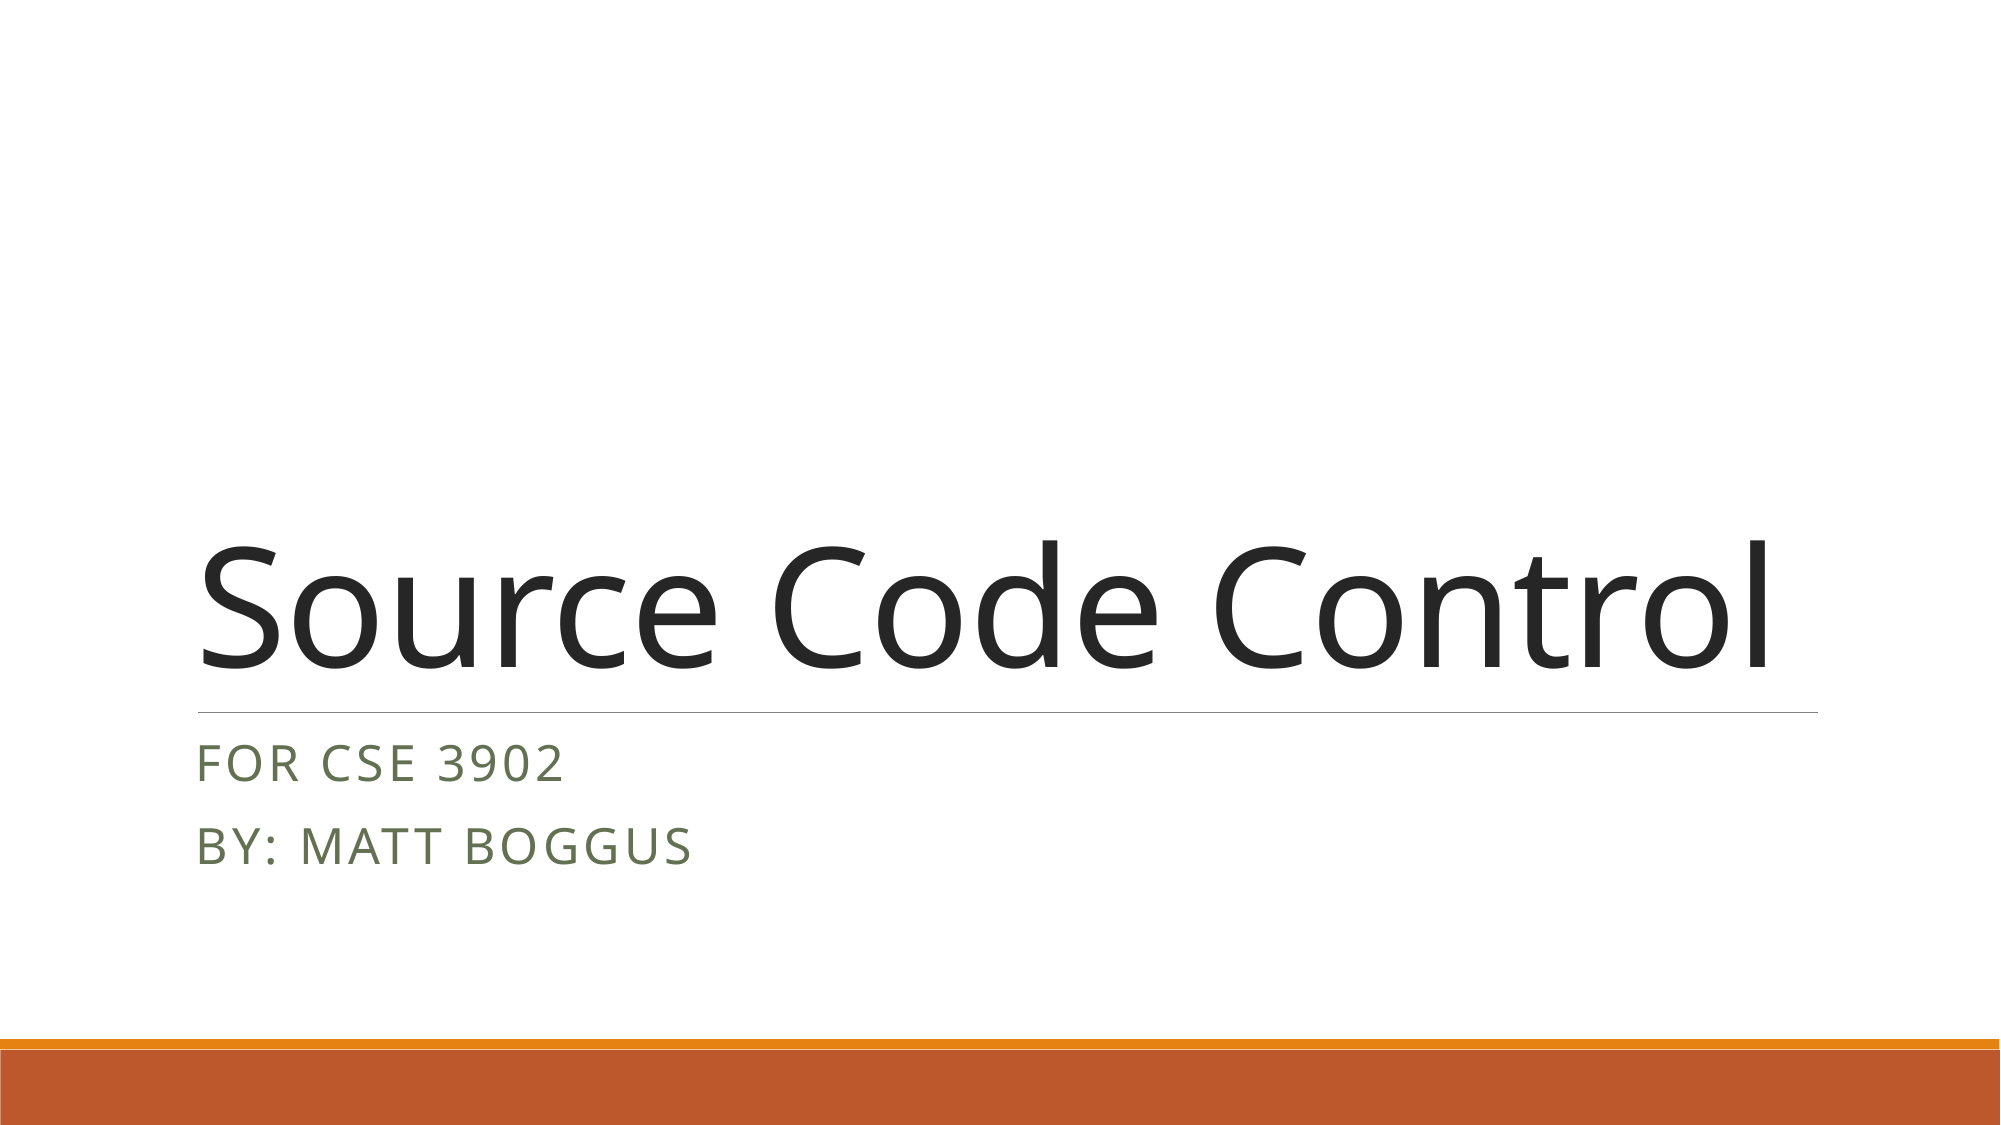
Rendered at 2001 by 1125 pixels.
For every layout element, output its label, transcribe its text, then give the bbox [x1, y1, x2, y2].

title Source Code Control [180, 124, 1830, 710]
subtitle For CSE 3902 By: Matt Boggus [180, 730, 1831, 919]
